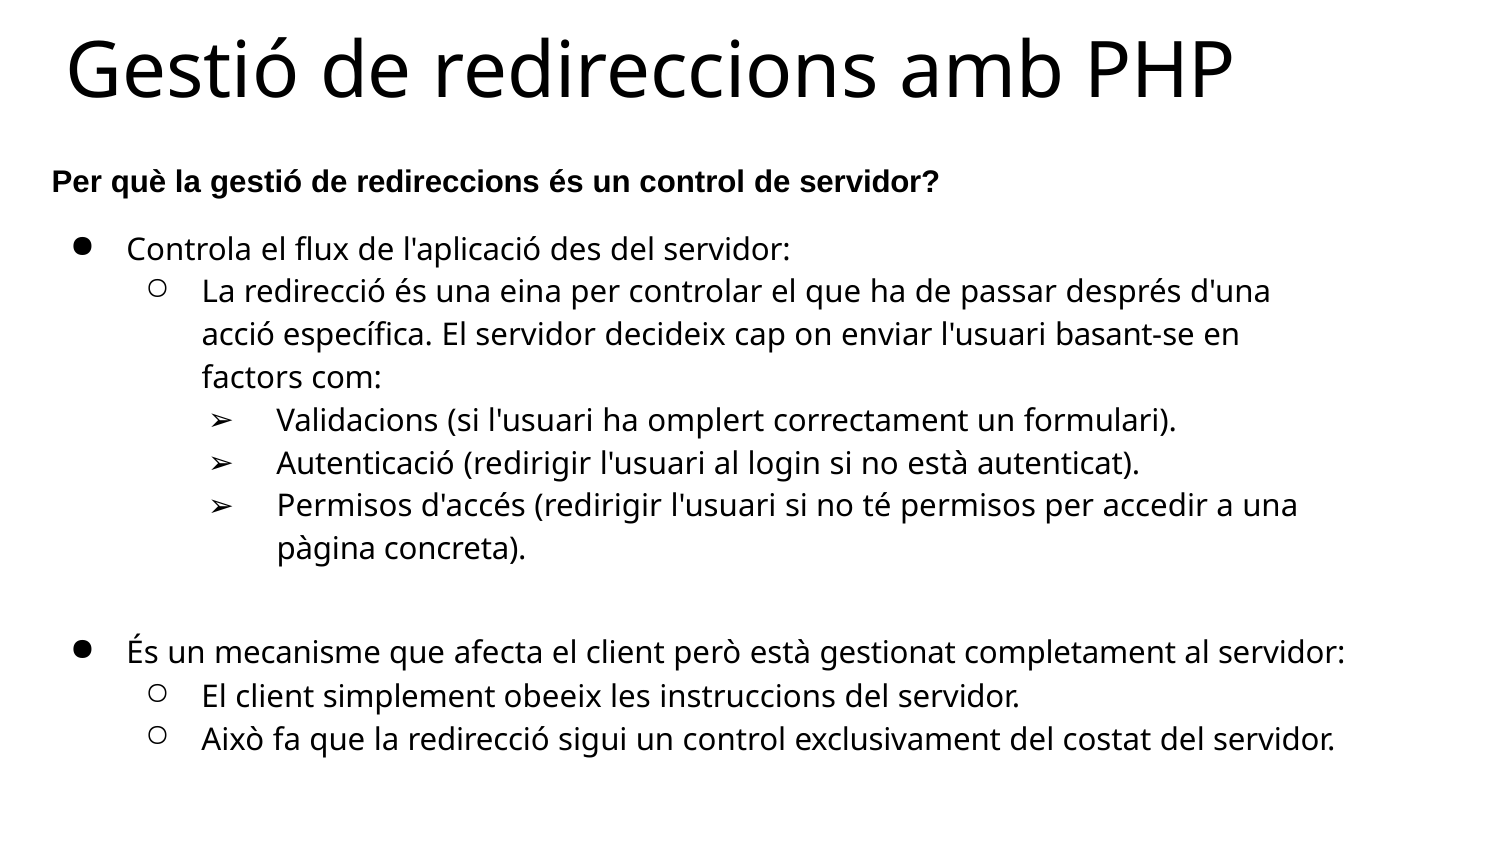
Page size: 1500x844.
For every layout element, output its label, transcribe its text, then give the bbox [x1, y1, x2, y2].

title Gestió de redireccions amb PHP [63, 16, 1415, 160]
list Per què la gestió de redireccions és un control de servidor? Controla el flux de l'aplicació des del servidor: La redirecció és una eina per controlar el que ha de passar després d'una acció específica. El servidor decideix cap on enviar l'usuari basant-se en factors com: Validacions (si l'usuari ha omplert correctament un formulari). Autenticació (redirigir l'usuari al login si no està autenticat). Permisos d'accés (redirigir l'usuari si no té permisos per accedir a una pàgina concreta). És un mecanisme que afecta el client però està gestionat completament al servidor: El client simplement obeeix les instruccions del servidor. Això fa que la redirecció sigui un control exclusivament del costat del servidor. [49, 158, 1350, 757]
